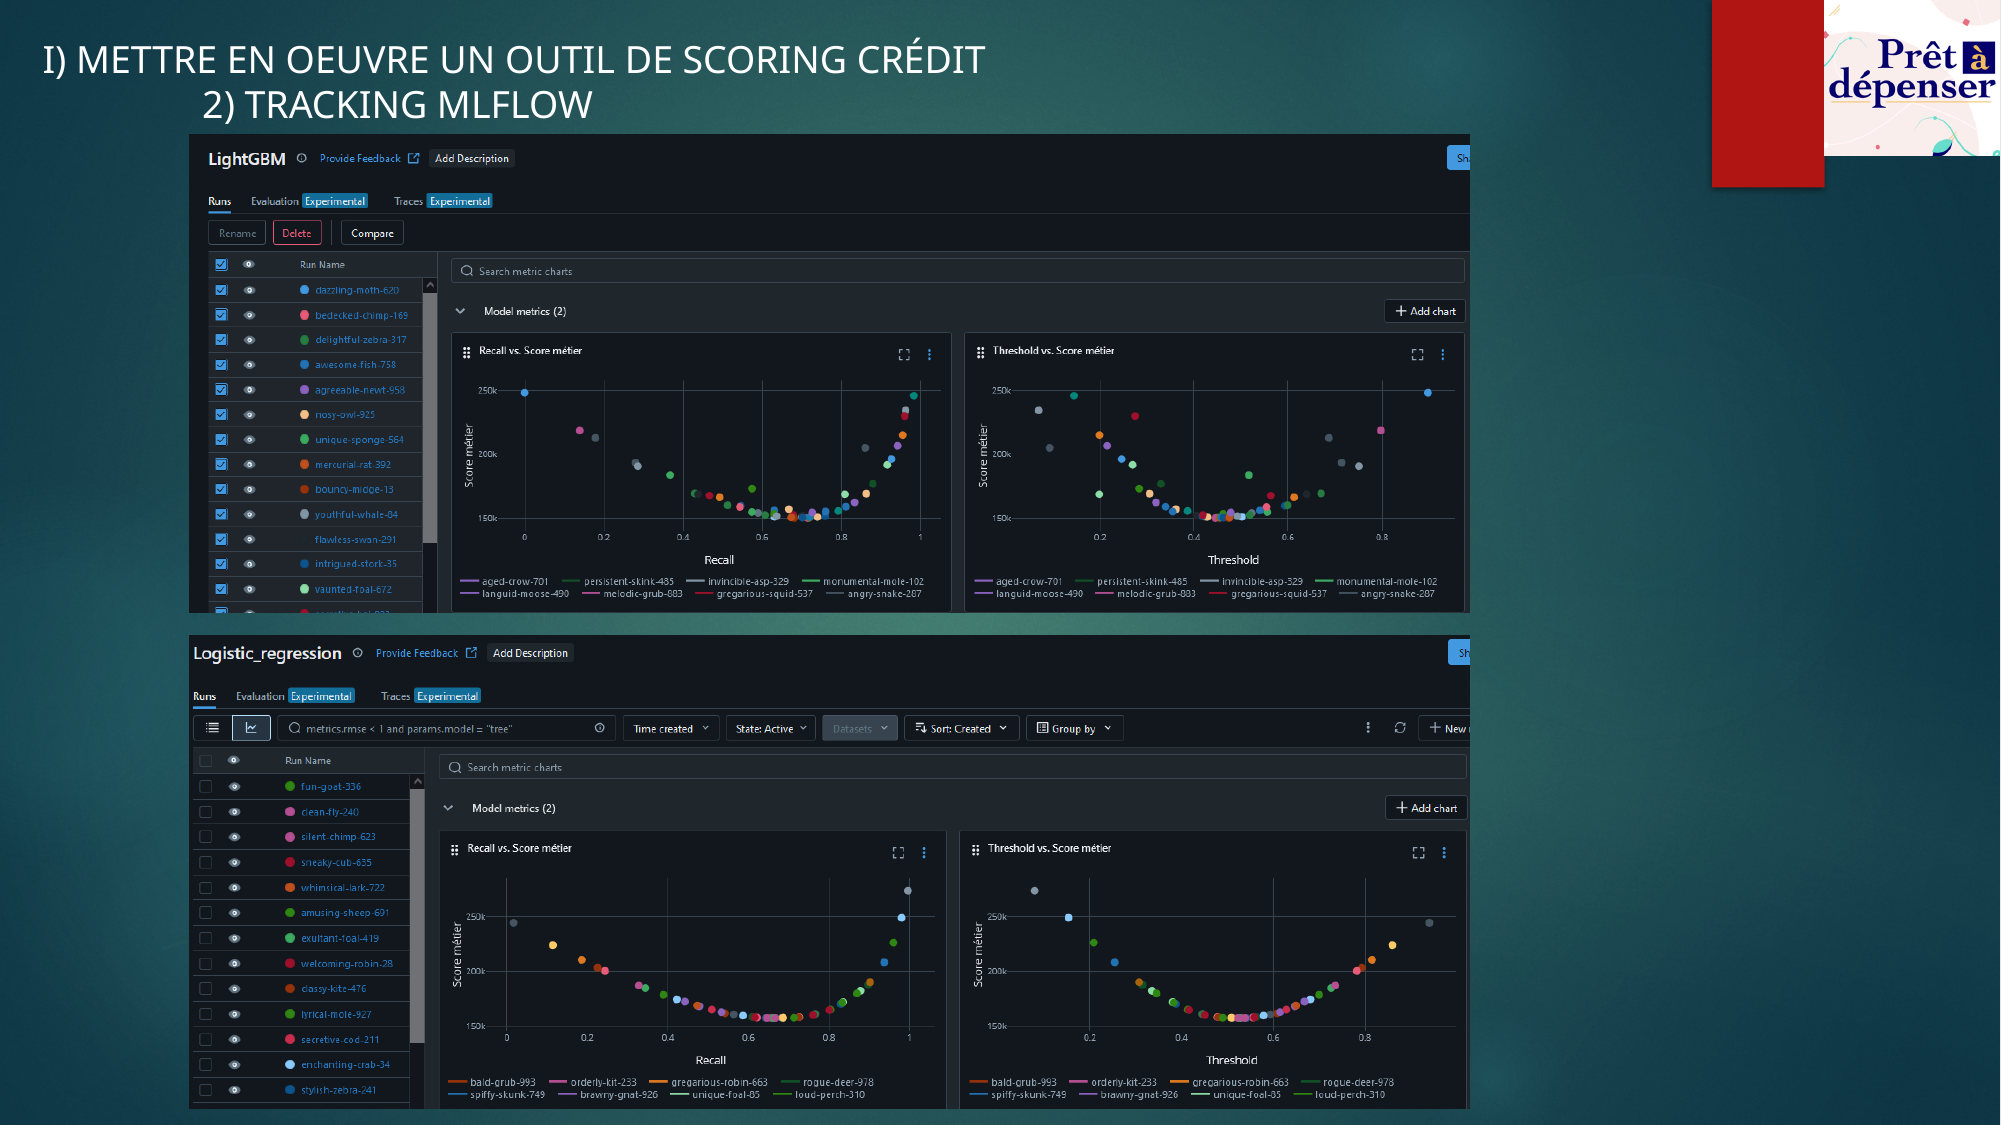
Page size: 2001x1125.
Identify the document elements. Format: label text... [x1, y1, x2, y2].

picture [0, 0, 1576, 1125]
text_box I) METTRE EN OEUVRE UN OUTIL DE SCORING CRÉDIT 2) TRACKING MLFLOW [27, 28, 1022, 134]
picture [1824, 0, 2000, 157]
